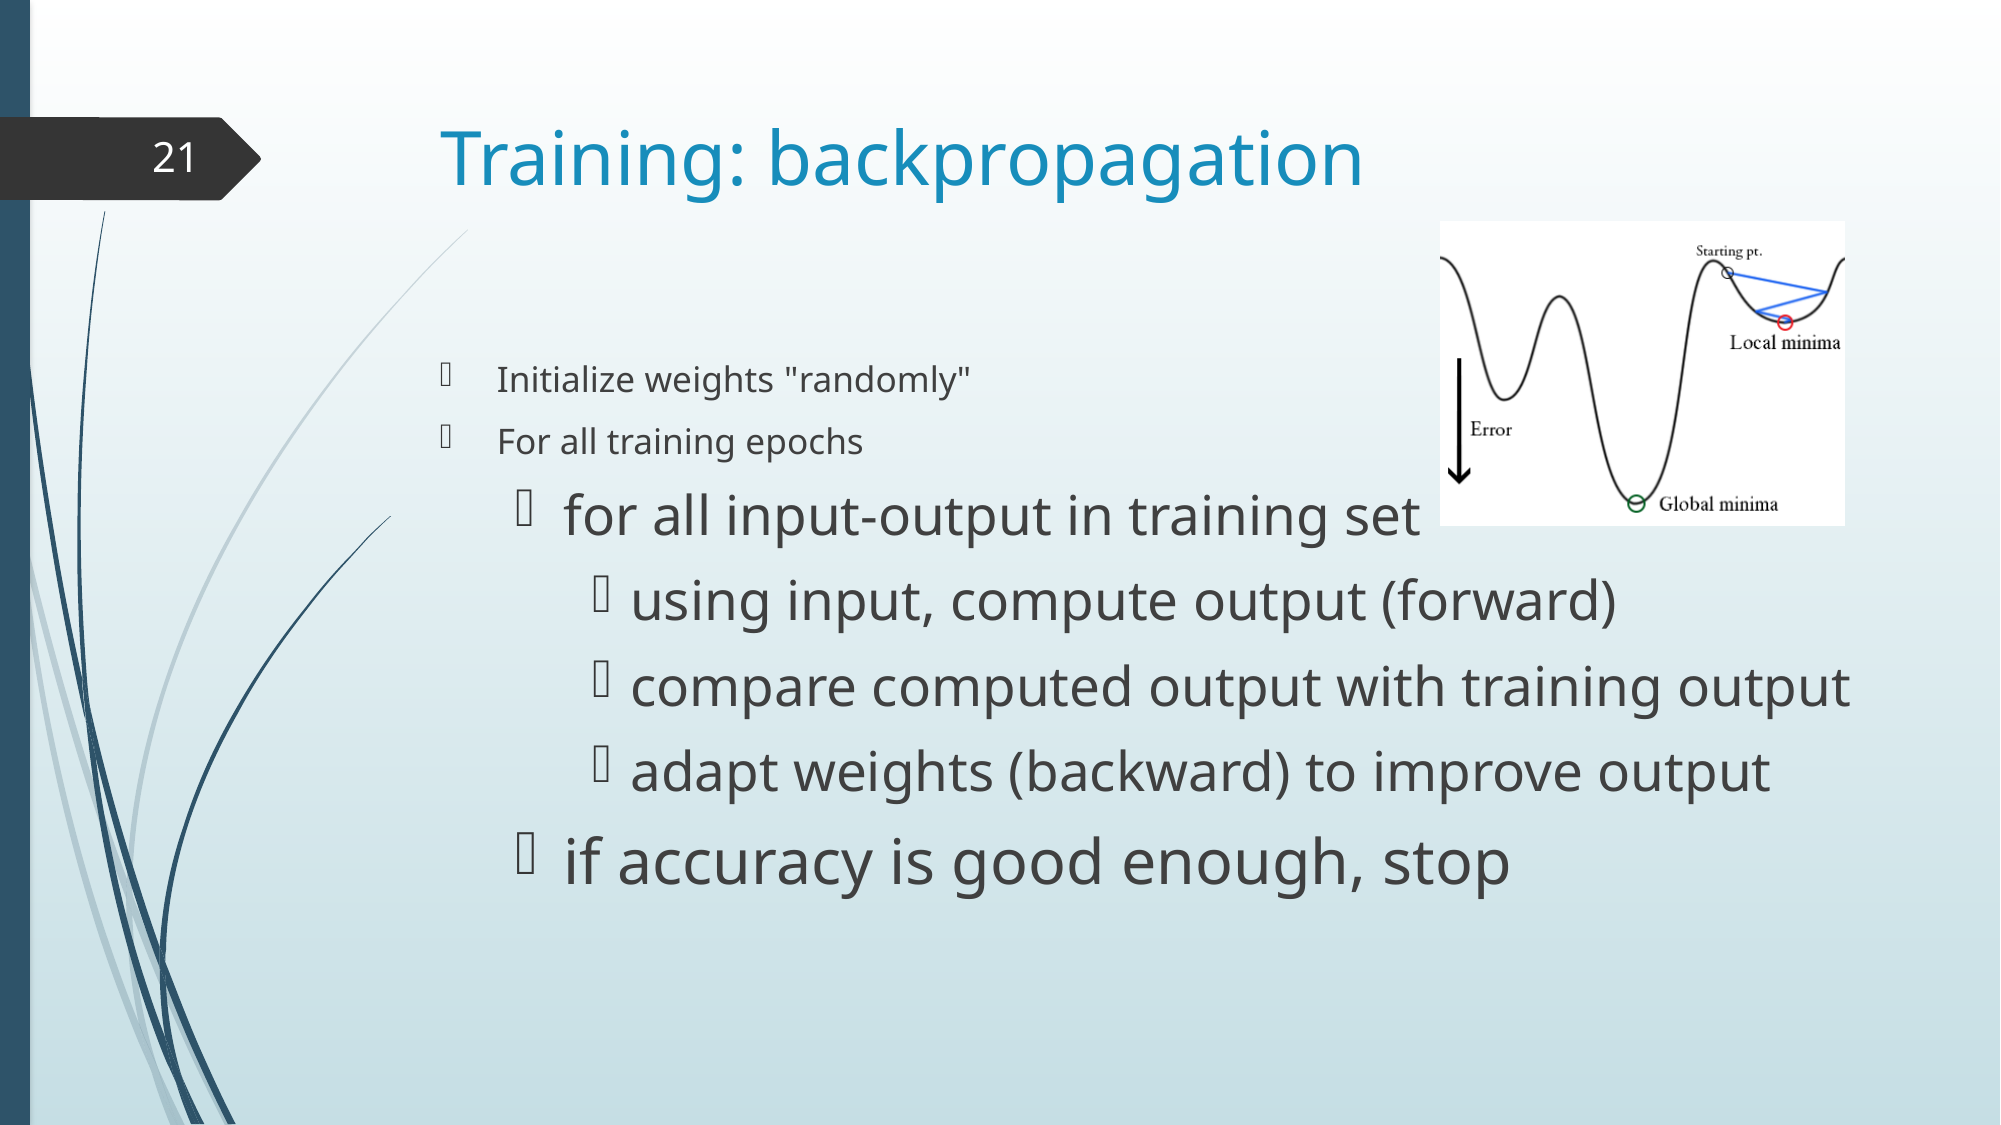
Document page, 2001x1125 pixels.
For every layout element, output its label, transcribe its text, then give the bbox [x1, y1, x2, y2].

picture [1439, 221, 1846, 526]
list Initialize weights "randomly" For all training epochs for all input-output in training set using input, compute output (forward) compare computed output with training output adapt weights (backward) to improve output if accuracy is good enough, stop [424, 350, 1888, 970]
title Training: backpropagation [425, 102, 1888, 313]
slide_number 21 [87, 129, 216, 190]
